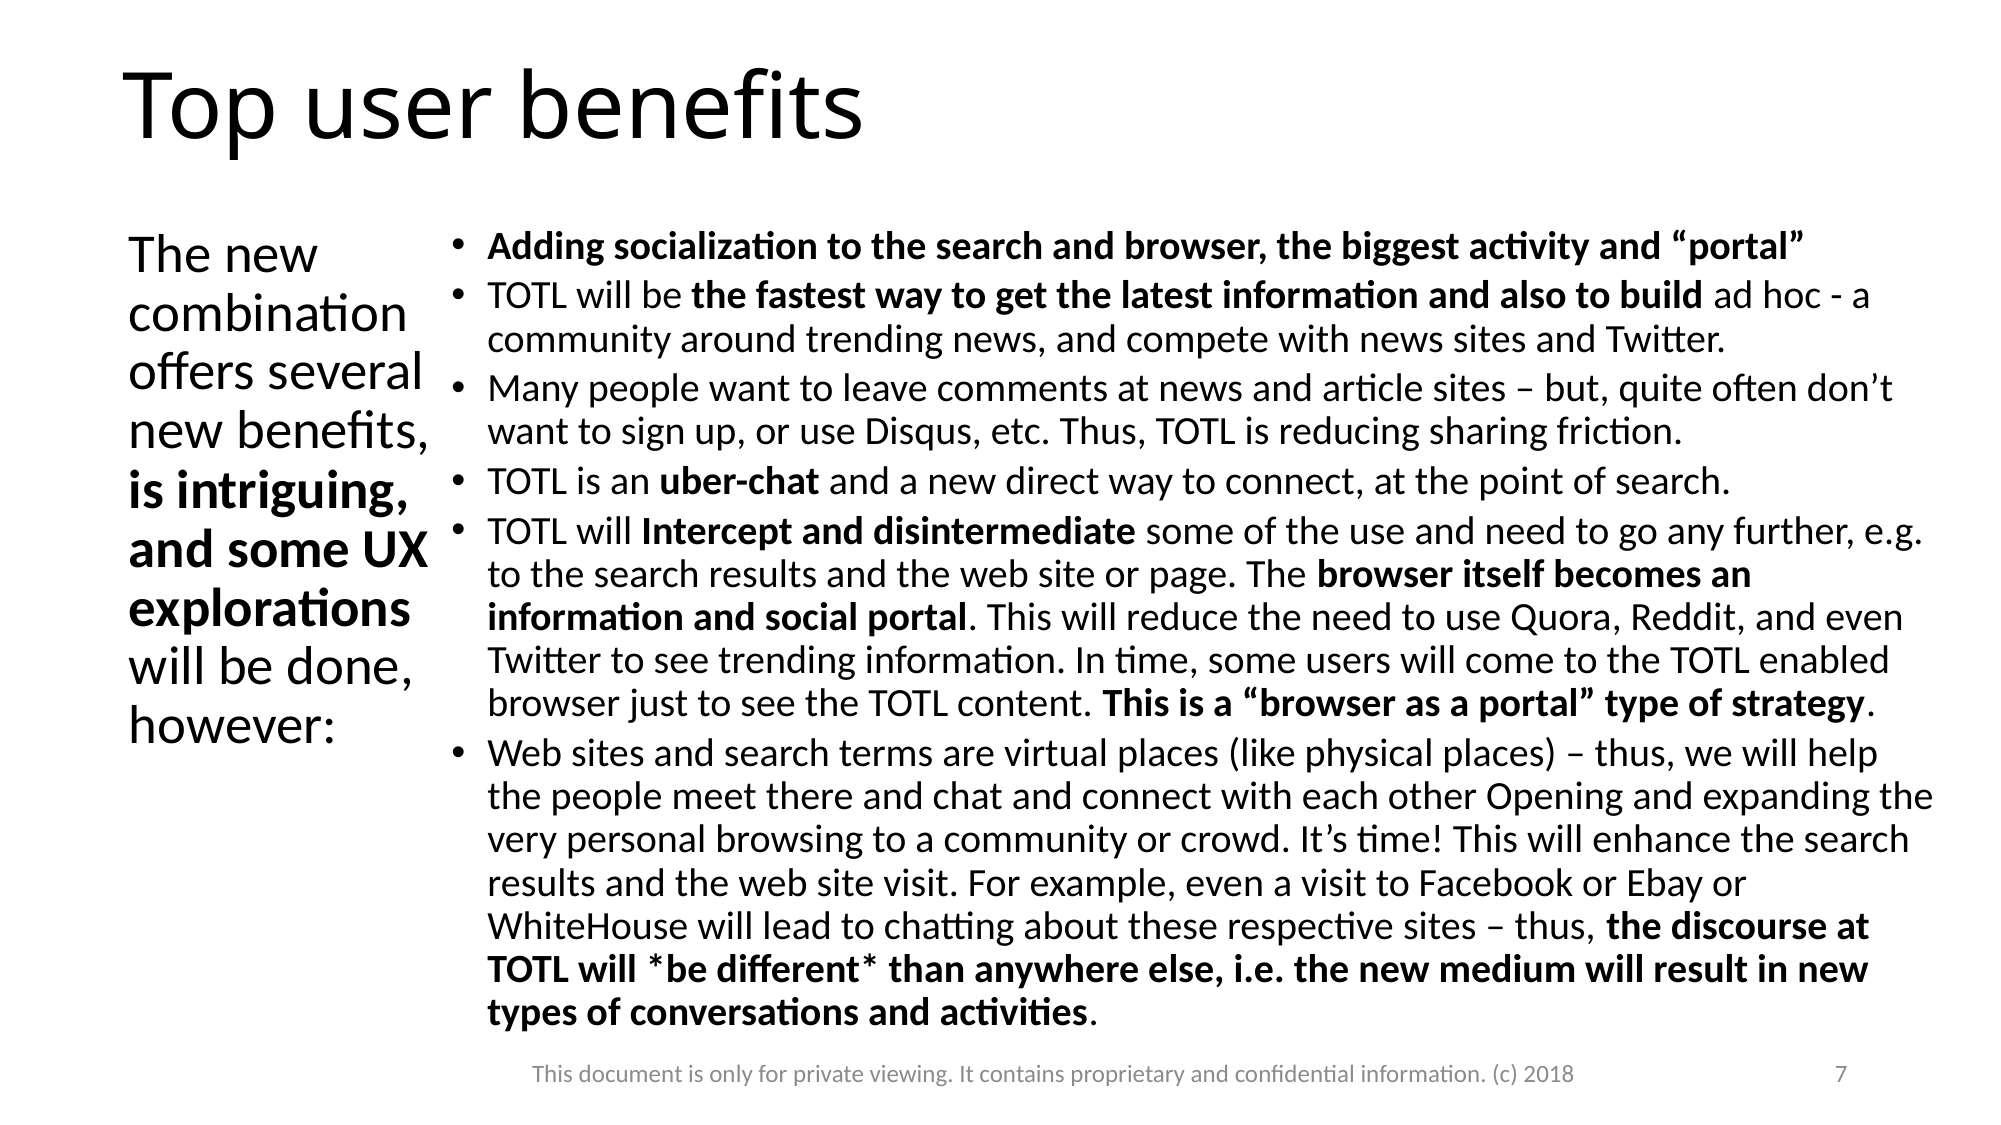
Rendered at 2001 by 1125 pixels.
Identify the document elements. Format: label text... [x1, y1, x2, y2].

text_box The new combination offers several new benefits, is intriguing, and some UX explorations will be done, however: [113, 217, 458, 849]
title Top user benefits [108, 0, 1925, 218]
footer This document is only for private viewing. It contains proprietary and confidential information. (c) 2018 [381, 1042, 1412, 1103]
slide_number 7 [1412, 1042, 1863, 1103]
list Adding socialization to the search and browser, the biggest activity and “portal” TOTL will be the fastest way to get the latest information and also to build ad hoc - a community around trending news, and compete with news sites and Twitter. Many people want to leave comments at news and article sites – but, quite often don’t want to sign up, or use Disqus, etc. Thus, TOTL is reducing sharing friction. TOTL is an uber-chat and a new direct way to connect, at the point of search. TOTL will Intercept and disintermediate some of the use and need to go any further, e.g. to the search results and the web site or page. The browser itself becomes an information and social portal. This will reduce the need to use Quora, Reddit, and even Twitter to see trending information. In time, some users will come to the TOTL enabled browser just to see the TOTL content. This is a “browser as a portal” type of strategy. Web sites and search terms are virtual places (like physical places) – thus, we will help the people meet there and chat and connect with each other Opening and expanding the very personal browsing to a community or crowd. It’s time! This will enhance the search results and the web site visit. For example, even a visit to Facebook or Ebay or WhiteHouse will lead to chatting about these respective sites – thus, the discourse at TOTL will *be different* than anywhere else, i.e. the new medium will result in new types of conversations and activities. [436, 217, 1953, 1091]
